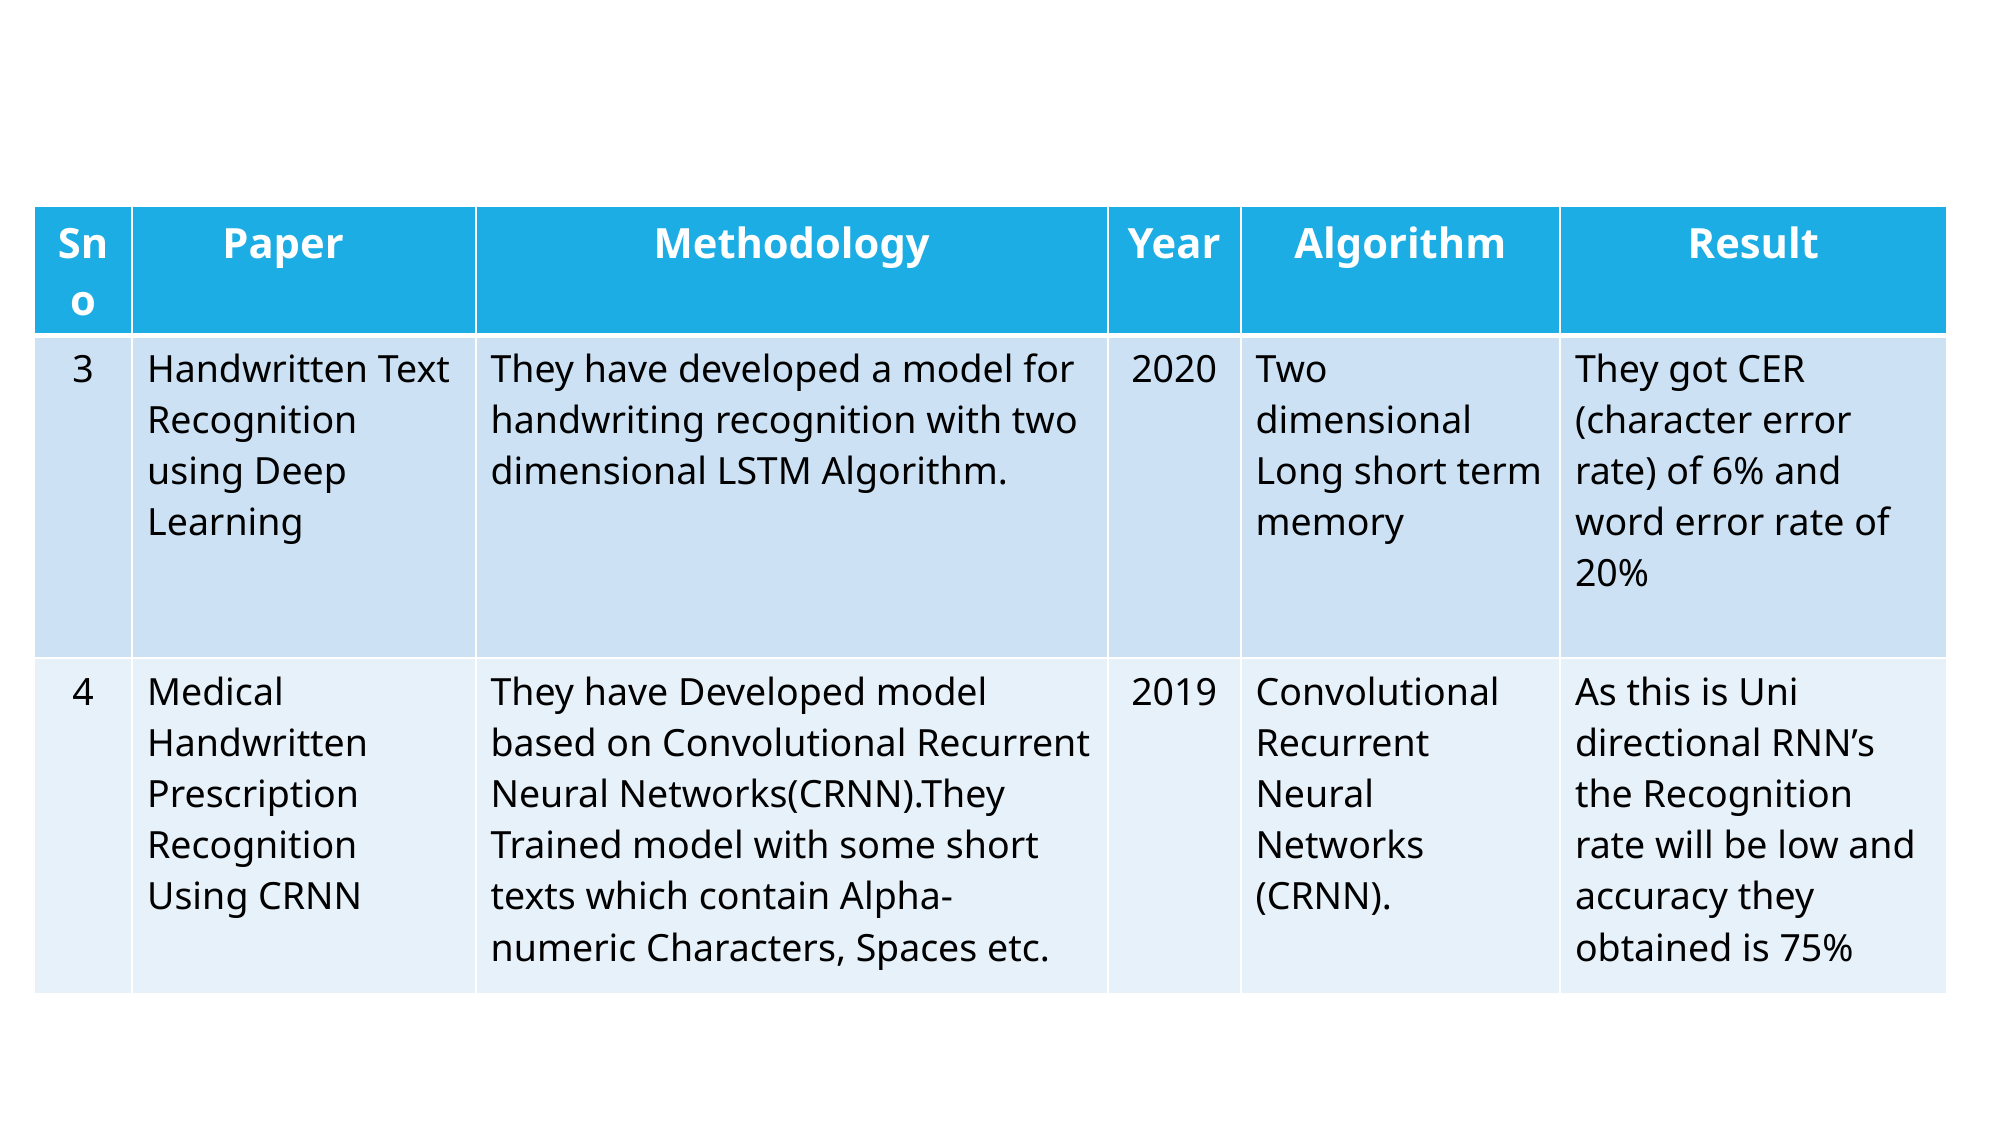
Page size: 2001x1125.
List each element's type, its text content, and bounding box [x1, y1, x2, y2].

table_cell 2020 [1109, 338, 1240, 657]
table_cell 3 [35, 338, 131, 657]
table_cell Two dimensional Long short term memory [1242, 338, 1559, 657]
table_header Year [1109, 207, 1240, 333]
table_cell They have developed a model for handwriting recognition with two dimensional LSTM Algorithm. [477, 338, 1107, 657]
table_header Paper [133, 207, 475, 333]
table_cell Handwritten Text Recognition using Deep Learning [133, 338, 475, 657]
table_header Algorithm [1242, 207, 1559, 333]
table_header Result [1561, 207, 1946, 333]
table_cell They got CER (character error rate) of 6% and word error rate of 20% [1561, 338, 1946, 657]
table_header Sno [35, 207, 131, 333]
table_header Methodology [477, 207, 1107, 333]
table_cell 4 [35, 659, 131, 993]
table_cell As this is Uni directional RNN’s the Recognition rate will be low and accuracy they obtained is 75% [1561, 659, 1946, 993]
table_cell Medical Handwritten Prescription Recognition Using CRNN [133, 659, 475, 993]
table_cell They have Developed model based on Convolutional Recurrent Neural Networks(CRNN).They Trained model with some short texts which contain Alpha- numeric Characters, Spaces etc. [477, 659, 1107, 993]
table_cell Convolutional Recurrent Neural Networks (CRNN). [1242, 659, 1559, 993]
table_cell 2019 [1109, 659, 1240, 993]
